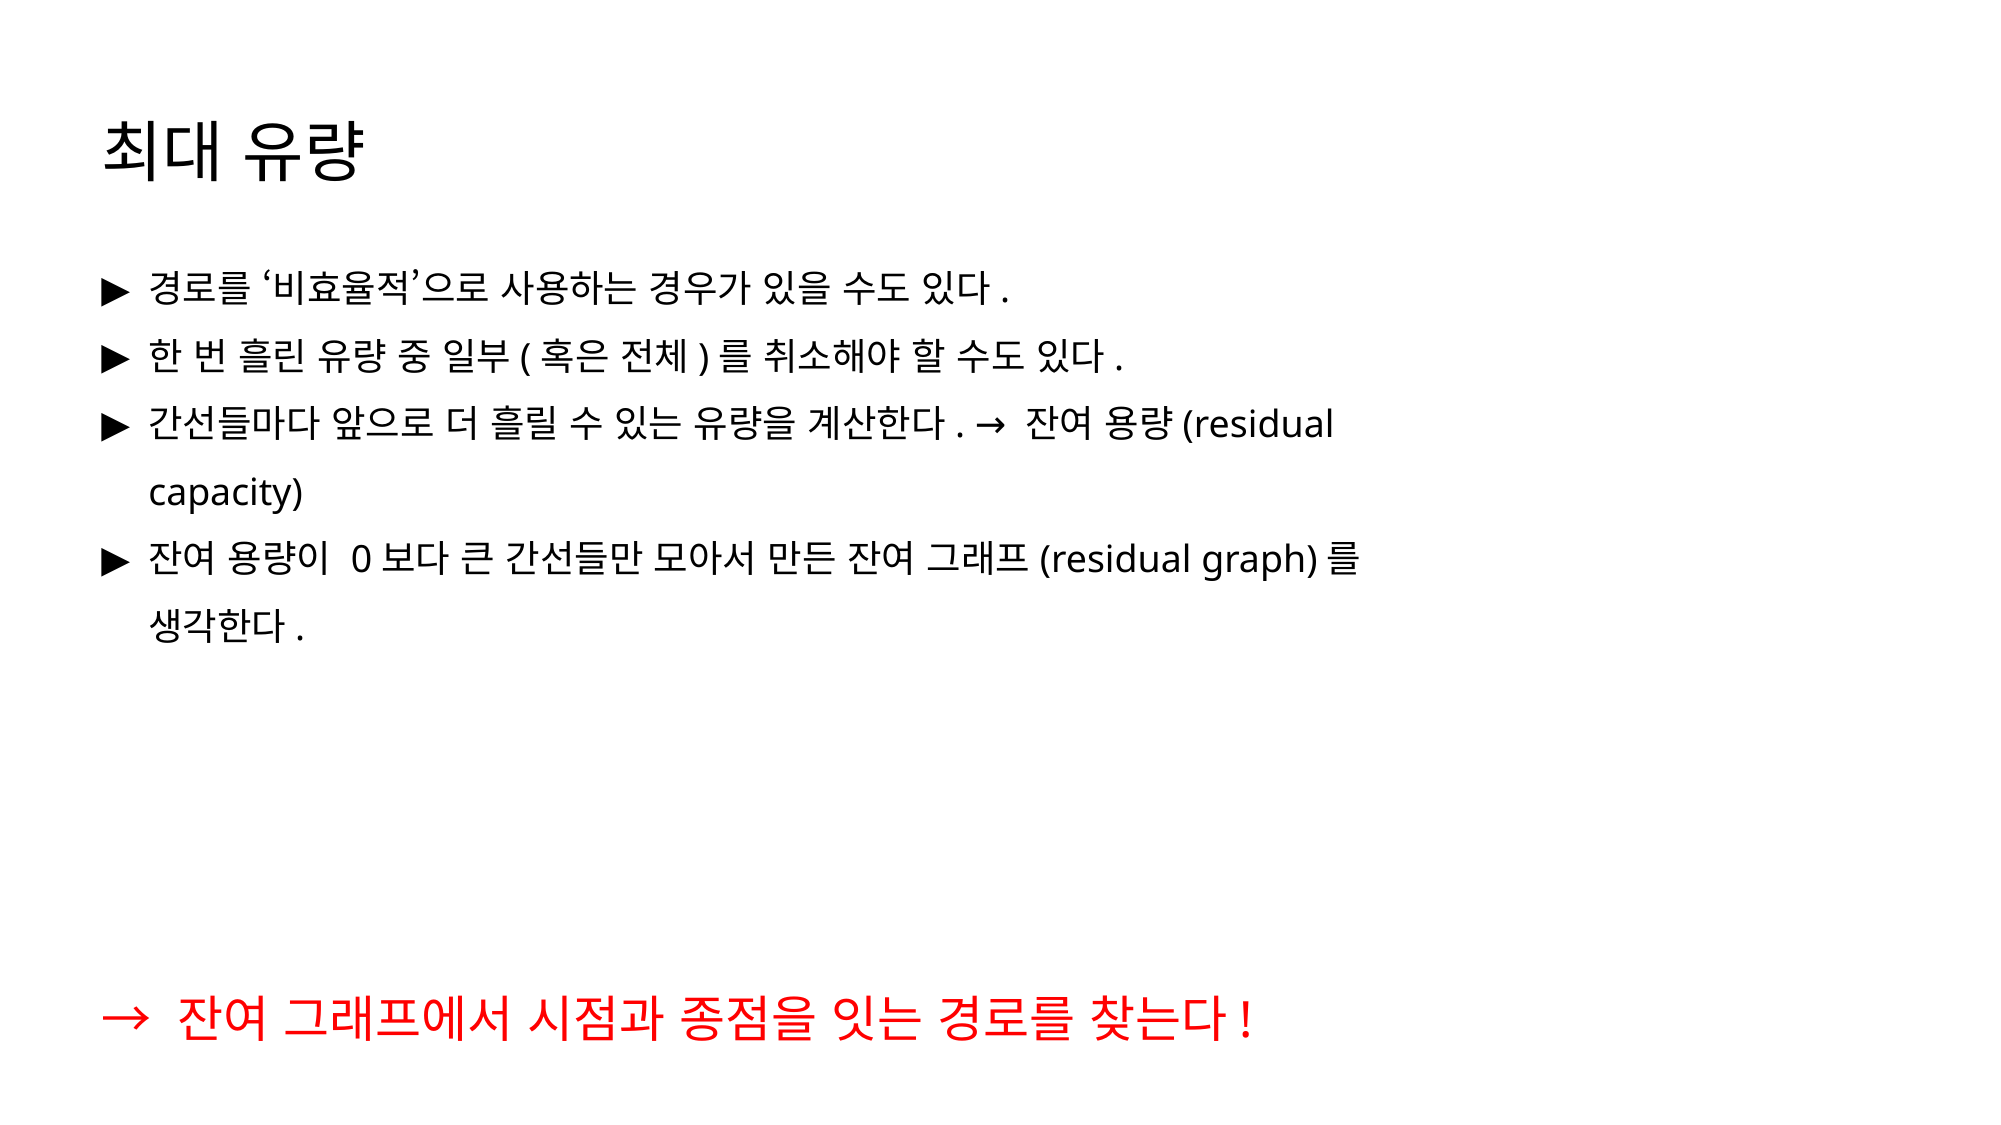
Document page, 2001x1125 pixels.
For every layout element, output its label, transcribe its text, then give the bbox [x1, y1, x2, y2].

text_box 최대 유량 [86, 64, 1283, 235]
text_box → 잔여 그래프에서 시점과 종점을 잇는 경로를 찾는다! [86, 980, 1266, 1061]
text_box 경로를 ‘비효율적’으로 사용하는 경우가 있을 수도 있다. 한 번 흘린 유량 중 일부(혹은 전체)를 취소해야 할 수도 있다. 간선들마다 앞으로 더 흘릴 수 있는 유량을 계산한다. → 잔여 용량(residual capacity) 잔여 용량이 0보다 큰 간선들만 모아서 만든 잔여 그래프(residual graph)를 생각한다. [86, 235, 1476, 435]
